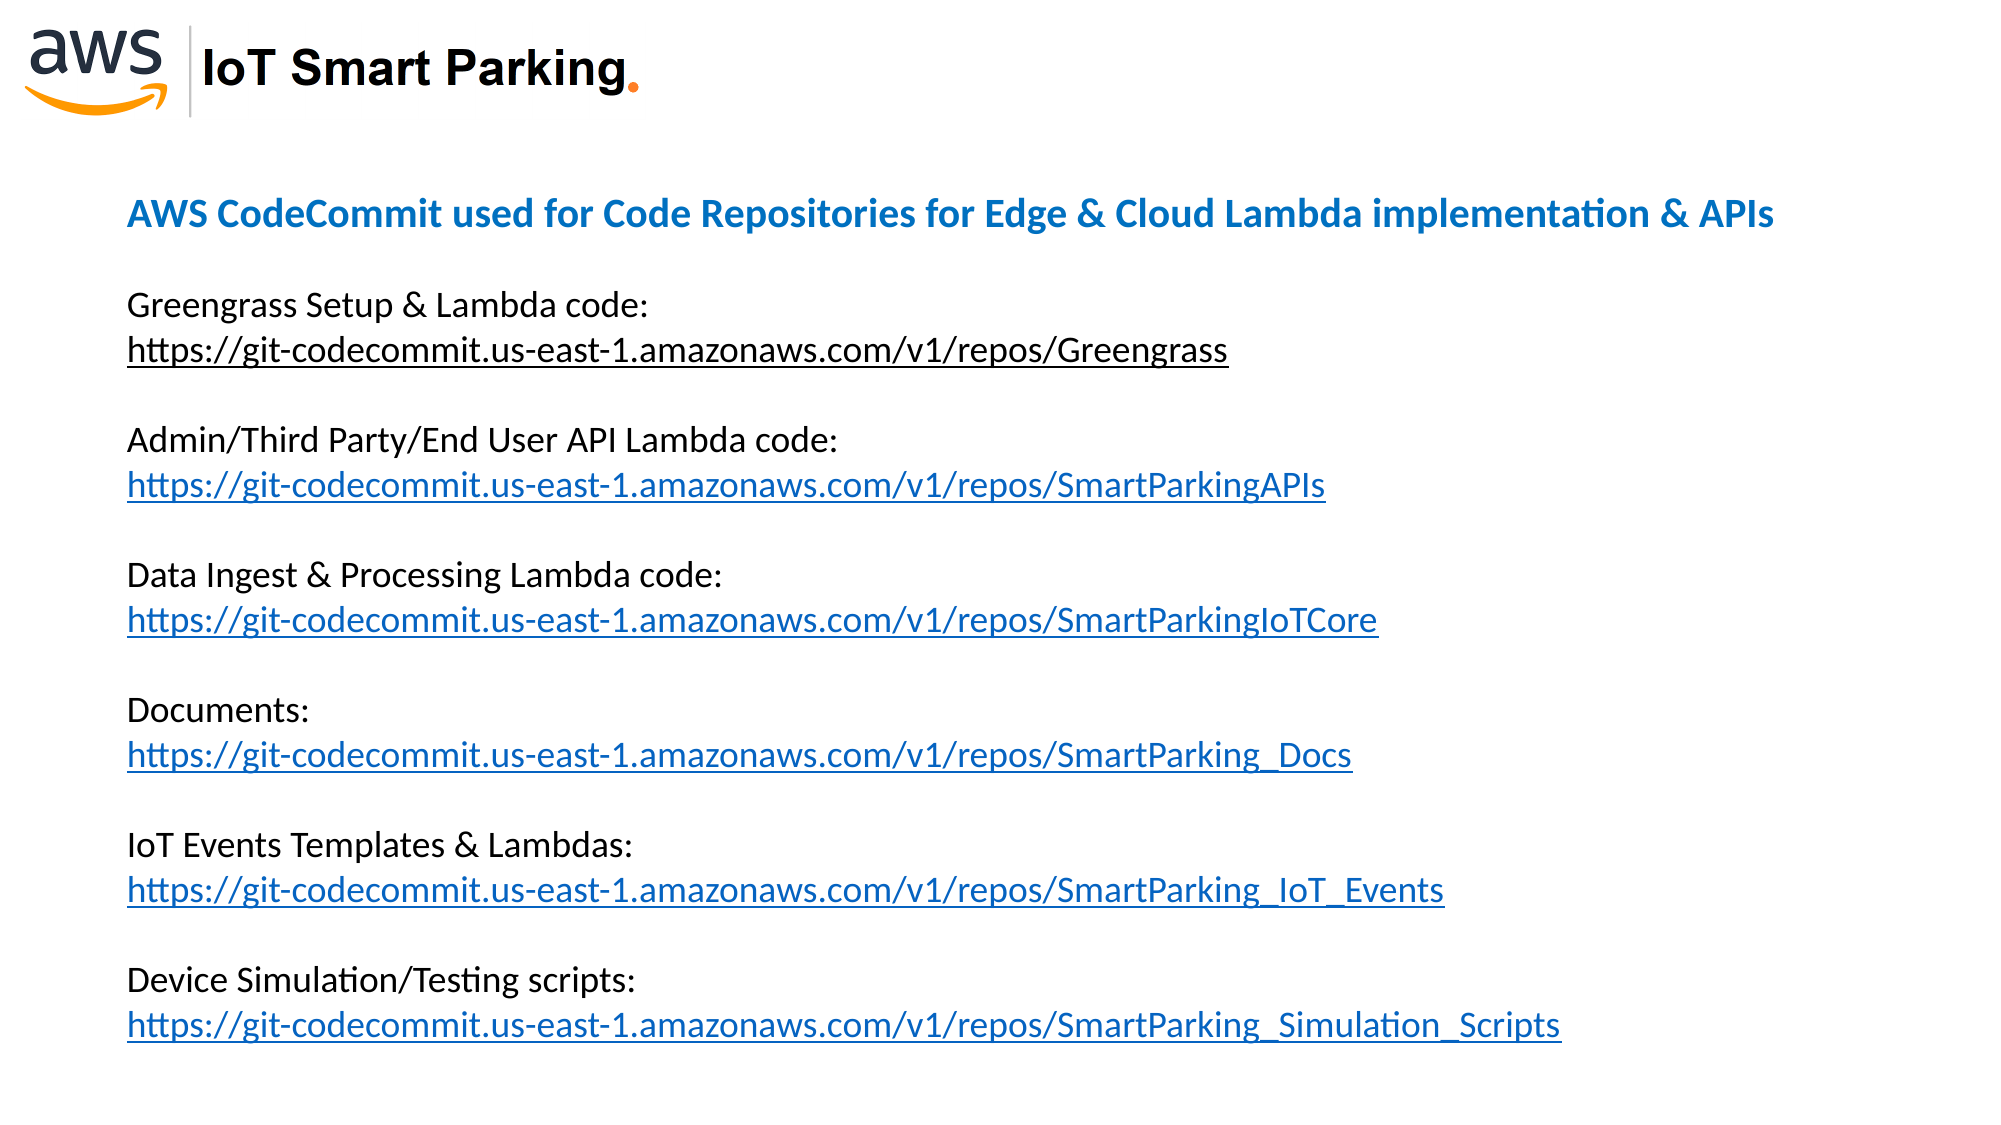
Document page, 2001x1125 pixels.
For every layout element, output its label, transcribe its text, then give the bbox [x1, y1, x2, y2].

picture [21, 22, 646, 120]
text_box AWS CodeCommit used for Code Repositories for Edge & Cloud Lambda implementation & APIs Greengrass Setup & Lambda code: https://git-codecommit.us-east-1.amazonaws.com/v1/repos/Greengrass Admin/Third Party/End User API Lambda code: https://git-codecommit.us-east-1.amazonaws.com/v1/repos/SmartParkingAPIs Data Ingest & Processing Lambda code: https://git-codecommit.us-east-1.amazonaws.com/v1/repos/SmartParkingIoTCore Documents: https://git-codecommit.us-east-1.amazonaws.com/v1/repos/SmartParking_Docs IoT Events Templates & Lambdas: https://git-codecommit.us-east-1.amazonaws.com/v1/repos/SmartParking_IoT_Events Device Simulation/Testing scripts: https://git-codecommit.us-east-1.amazonaws.com/v1/repos/SmartParking_Simulation_Scripts [112, 178, 1791, 1125]
